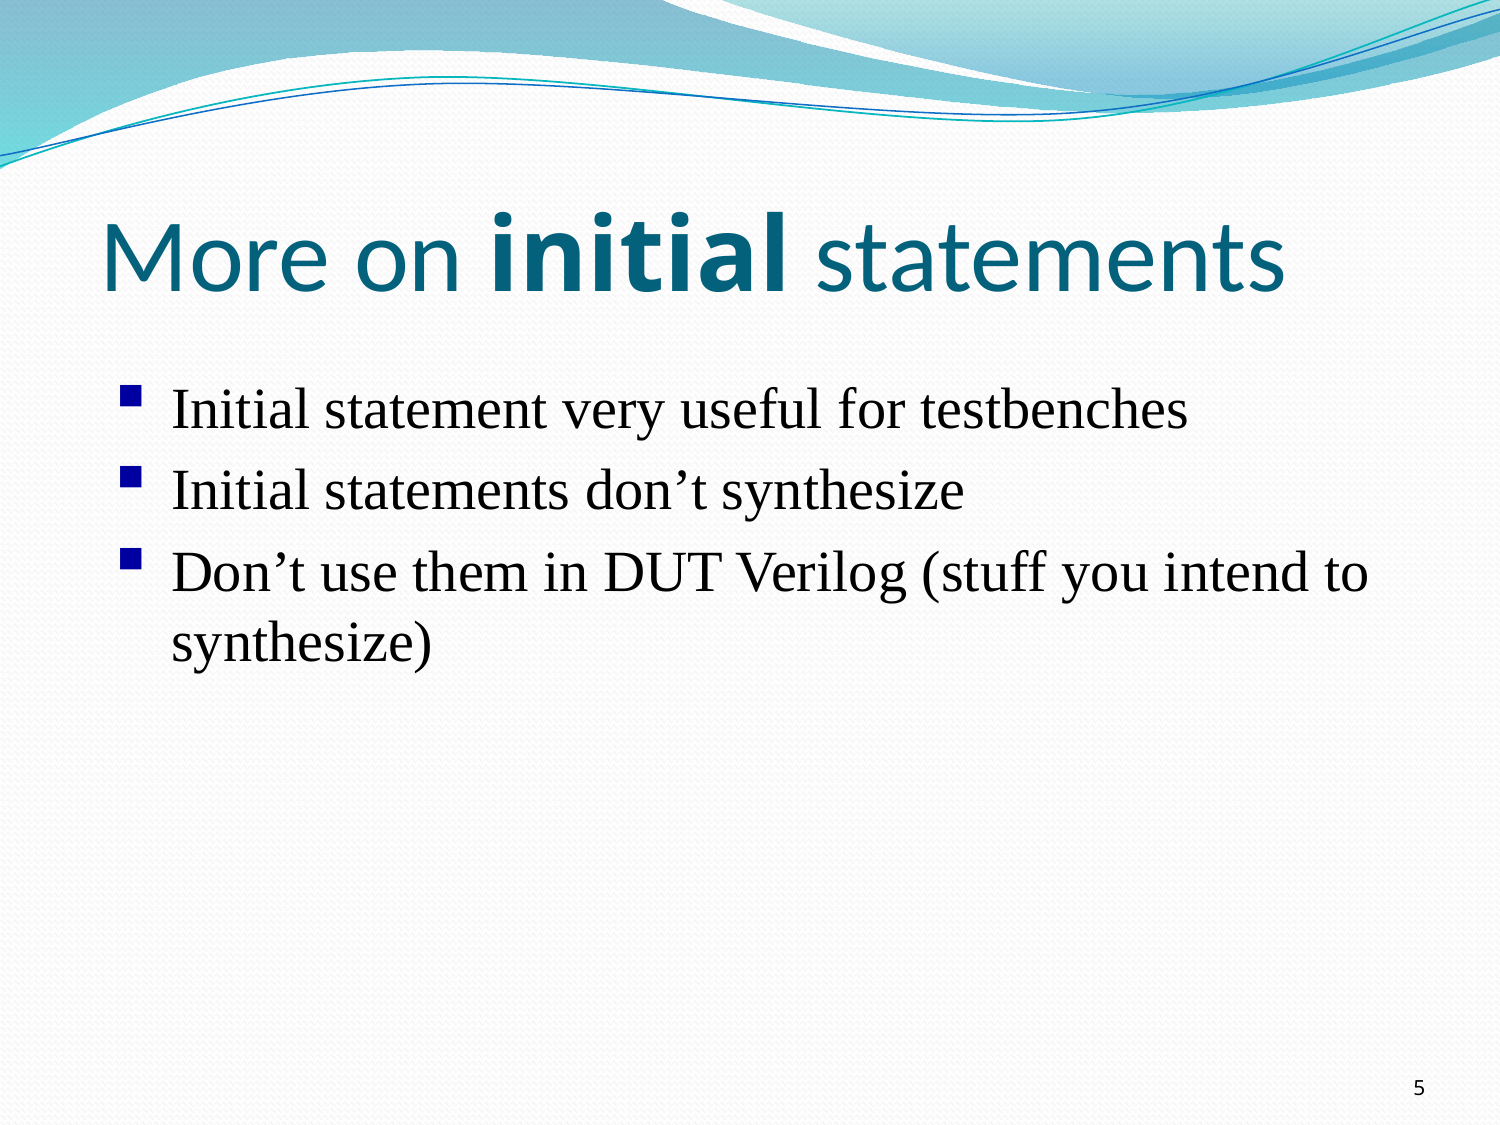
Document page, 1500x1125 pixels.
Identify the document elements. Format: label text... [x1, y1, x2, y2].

title More on initial statements [99, 125, 1450, 313]
slide_number 5 [1299, 1042, 1425, 1103]
text_box Initial statement very useful for testbenches Initial statements don’t synthesize Don’t use them in DUT Verilog (stuff you intend to synthesize) [99, 362, 1450, 475]
